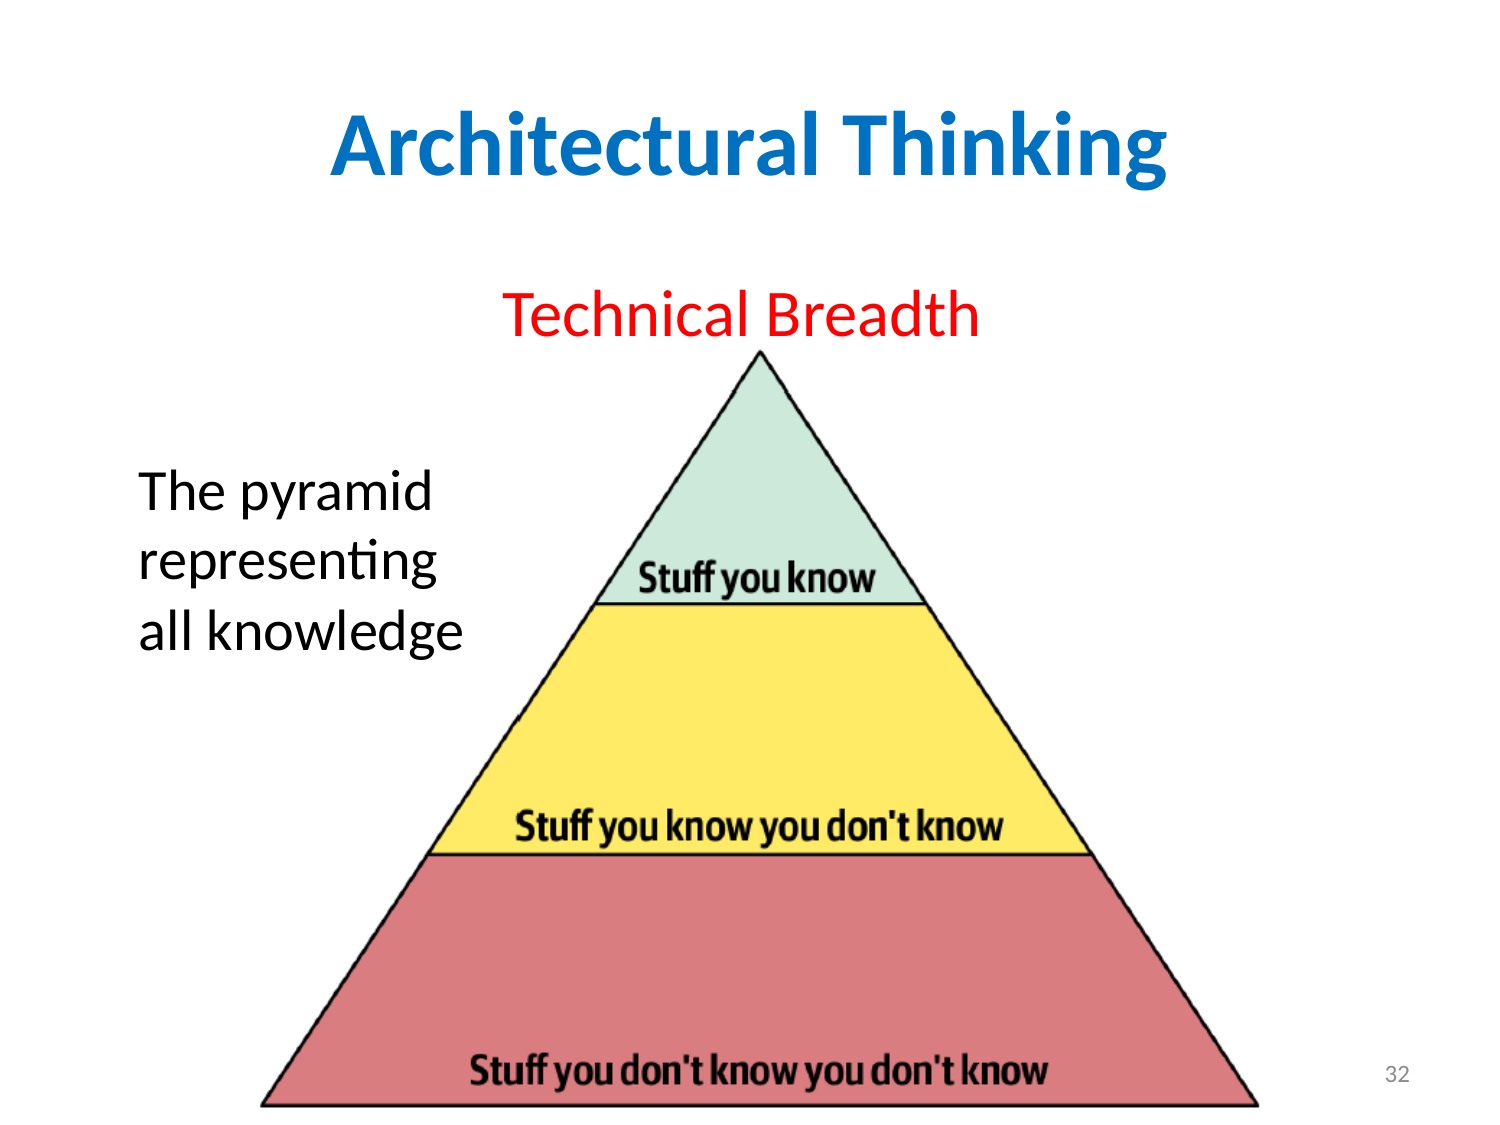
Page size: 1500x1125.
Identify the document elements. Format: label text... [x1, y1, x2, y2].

list Technical Breadth [75, 262, 1425, 1005]
text_box The pyramid representing all knowledge [123, 444, 189, 670]
title Architectural Thinking [75, 45, 1425, 233]
picture [194, 347, 1318, 1125]
slide_number 32 [1323, 1042, 1425, 1103]
